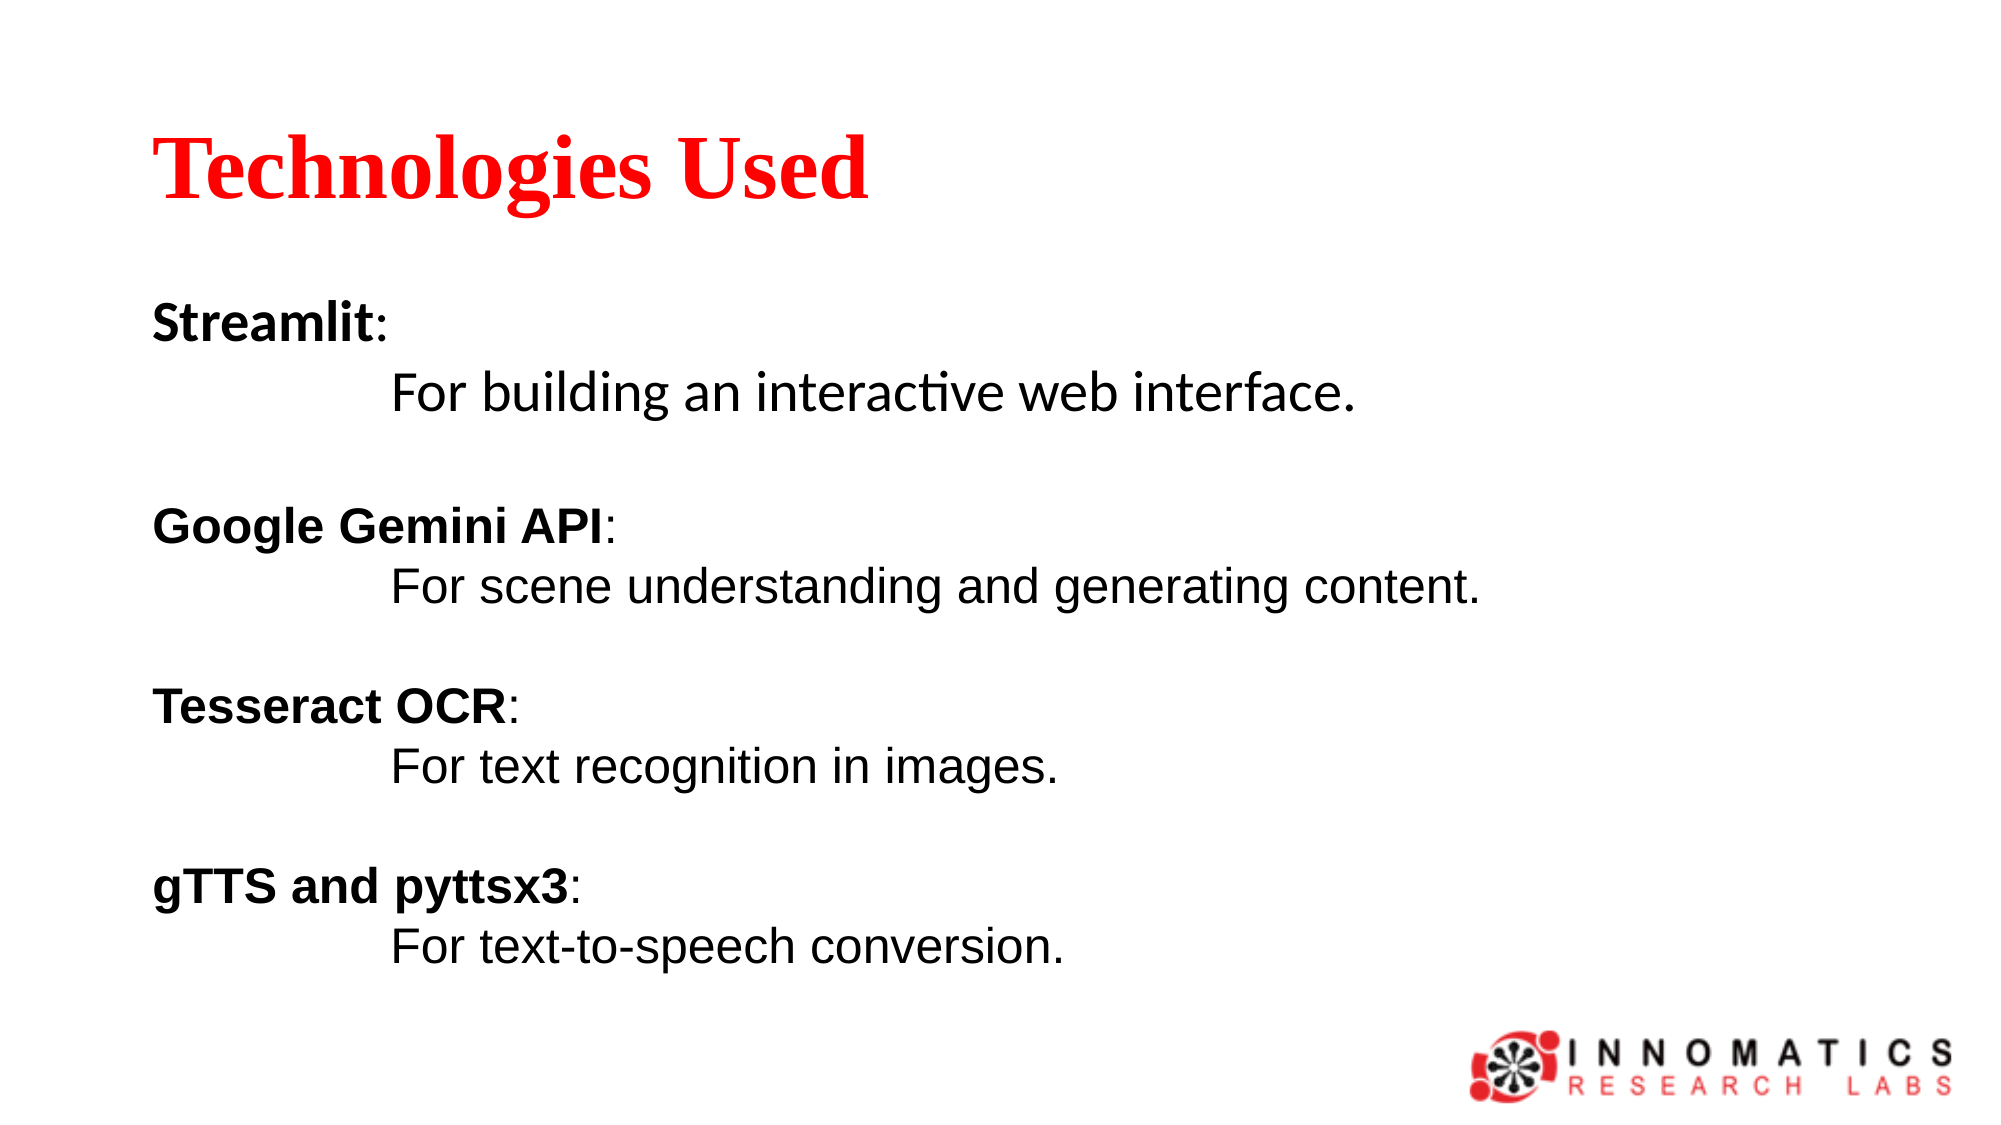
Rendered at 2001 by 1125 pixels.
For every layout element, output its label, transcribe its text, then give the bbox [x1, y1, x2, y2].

title Technologies Used [137, 59, 1863, 278]
list Streamlit: For building an interactive web interface. Google Gemini API: For scene understanding and generating content. Tesseract OCR: For text recognition in images. gTTS and pyttsx3: For text-to-speech conversion. [137, 275, 1756, 981]
picture [1445, 1014, 1975, 1125]
